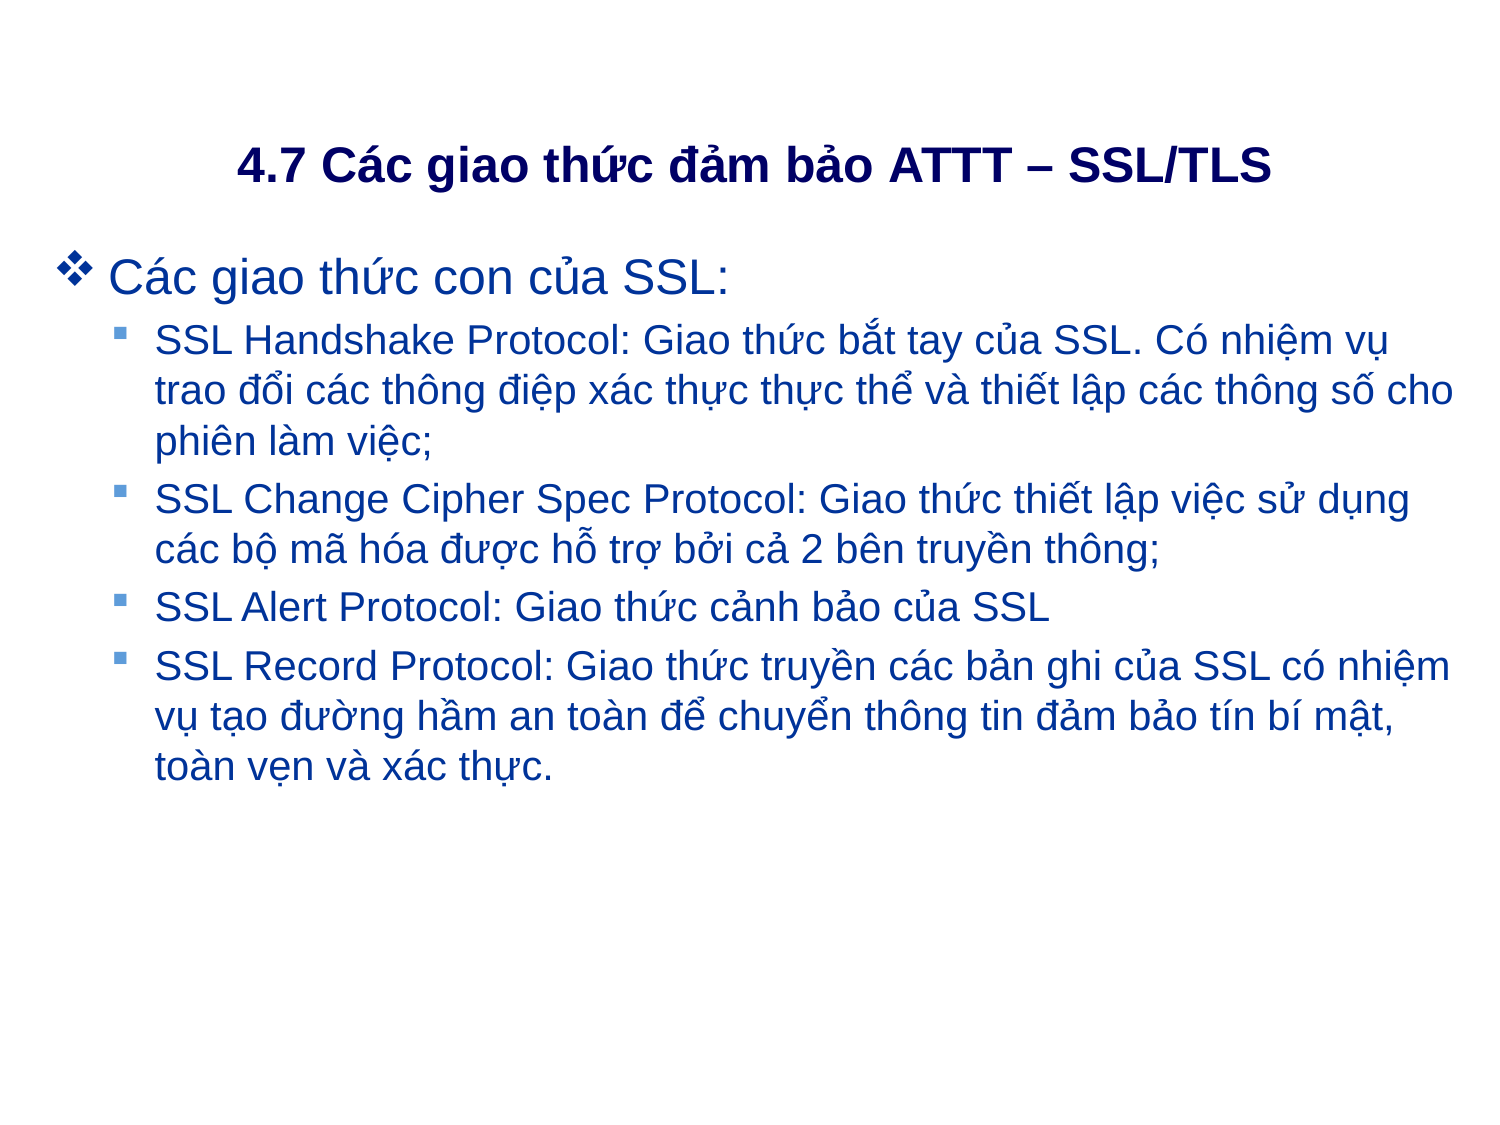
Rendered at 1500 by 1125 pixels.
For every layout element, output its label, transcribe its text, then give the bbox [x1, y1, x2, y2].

title 4.7 Các giao thức đảm bảo ATTT – SSL/TLS [37, 125, 1474, 211]
list Các giao thức con của SSL: SSL Handshake Protocol: Giao thức bắt tay của SSL. Có nhiệm vụ trao đổi các thông điệp xác thực thực thể và thiết lập các thông số cho phiên làm việc; SSL Change Cipher Spec Protocol: Giao thức thiết lập việc sử dụng các bộ mã hóa được hỗ trợ bởi cả 2 bên truyền thông; SSL Alert Protocol: Giao thức cảnh bảo của SSL SSL Record Protocol: Giao thức truyền các bản ghi của SSL có nhiệm vụ tạo đường hầm an toàn để chuyển thông tin đảm bảo tín bí mật, toàn vẹn và xác thực. [37, 237, 1474, 1005]
